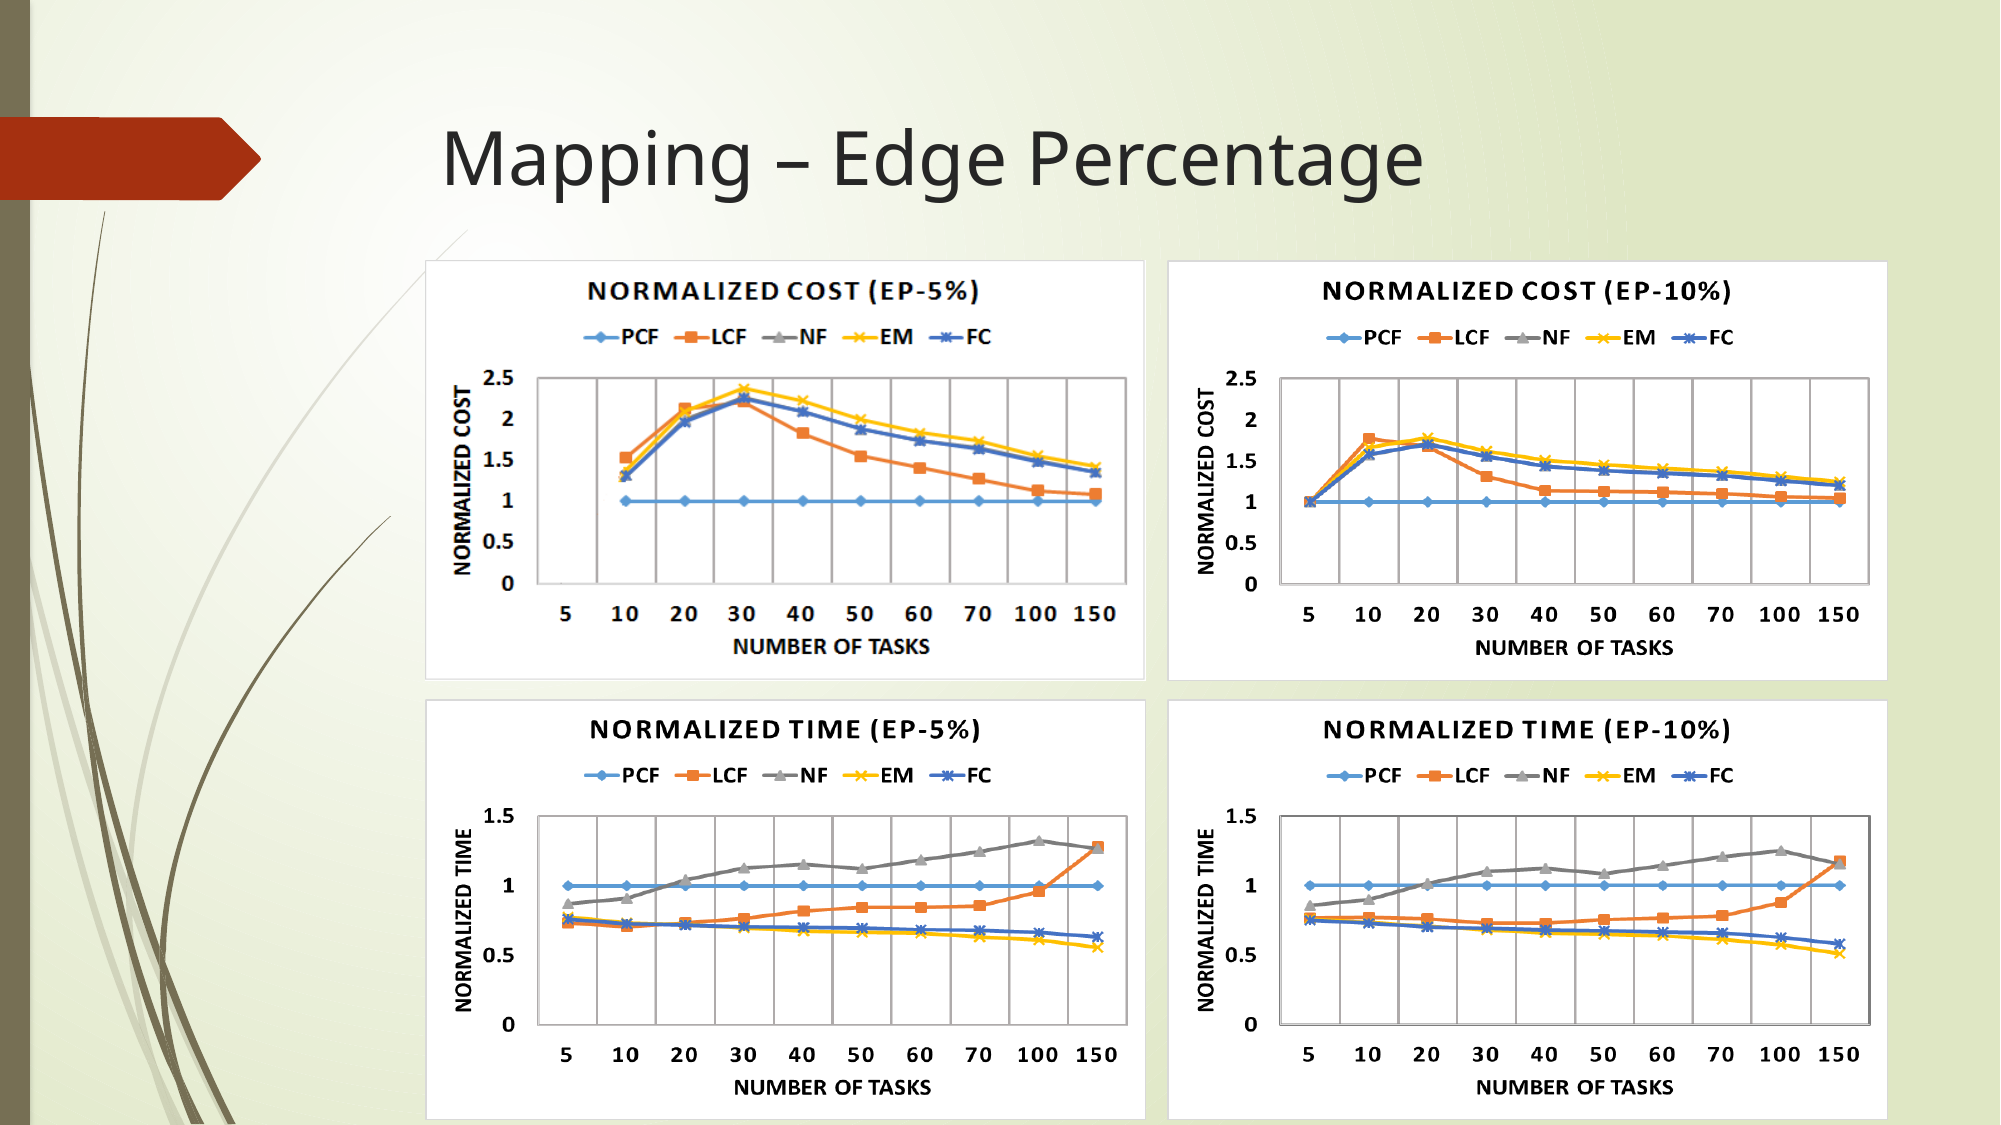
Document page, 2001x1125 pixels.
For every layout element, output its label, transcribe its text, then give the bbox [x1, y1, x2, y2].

title Mapping – Edge Percentage [425, 102, 1888, 261]
picture [425, 260, 1146, 681]
picture [425, 699, 1146, 1120]
picture [1166, 699, 1888, 1120]
picture [1166, 260, 1888, 681]
